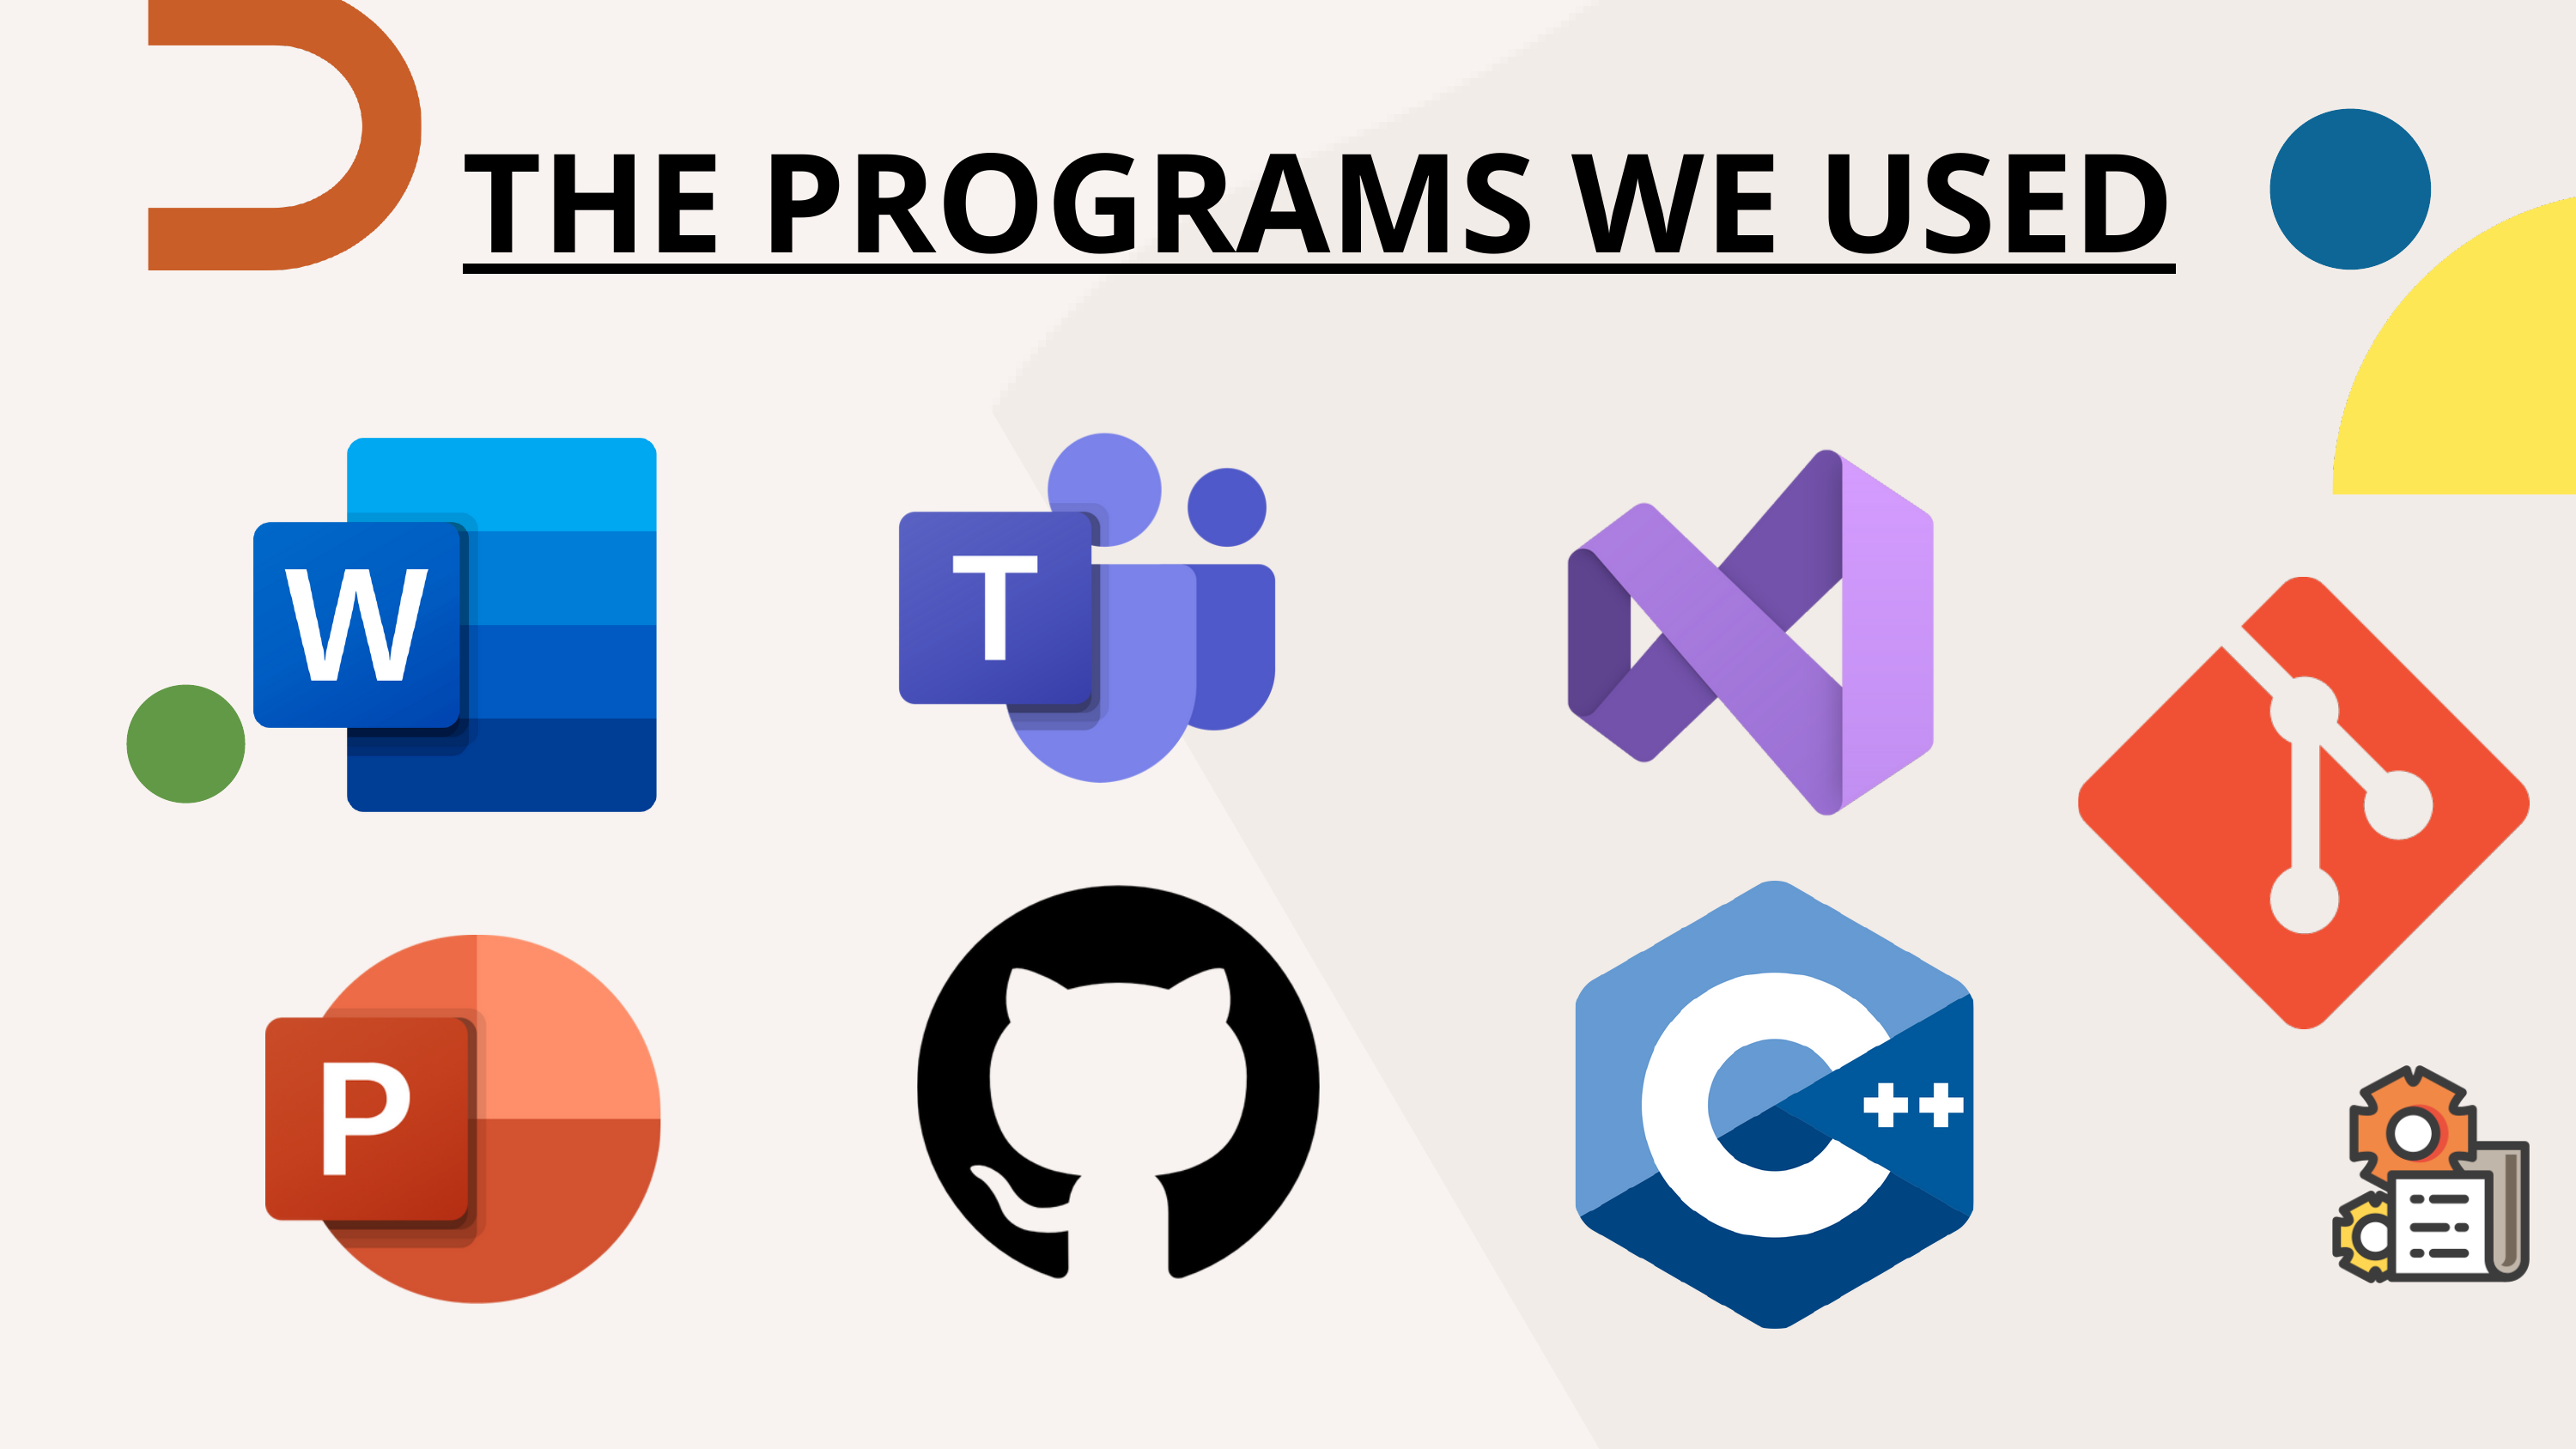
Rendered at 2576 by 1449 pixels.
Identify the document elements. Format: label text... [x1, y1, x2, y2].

text_box THE PROGRAMS WE USED [445, 88, 2194, 281]
text_box [1551, 433, 1951, 833]
text_box [915, 0, 2576, 1449]
text_box [2078, 577, 2530, 1029]
text_box [2332, 191, 2576, 494]
text_box [265, 935, 661, 1304]
text_box [849, 405, 1364, 836]
text_box [245, 433, 682, 820]
text_box [1575, 881, 1974, 1329]
text_box [917, 881, 1320, 1283]
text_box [2269, 108, 2432, 270]
text_box [148, 0, 422, 270]
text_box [126, 684, 246, 803]
text_box [2332, 1065, 2530, 1283]
